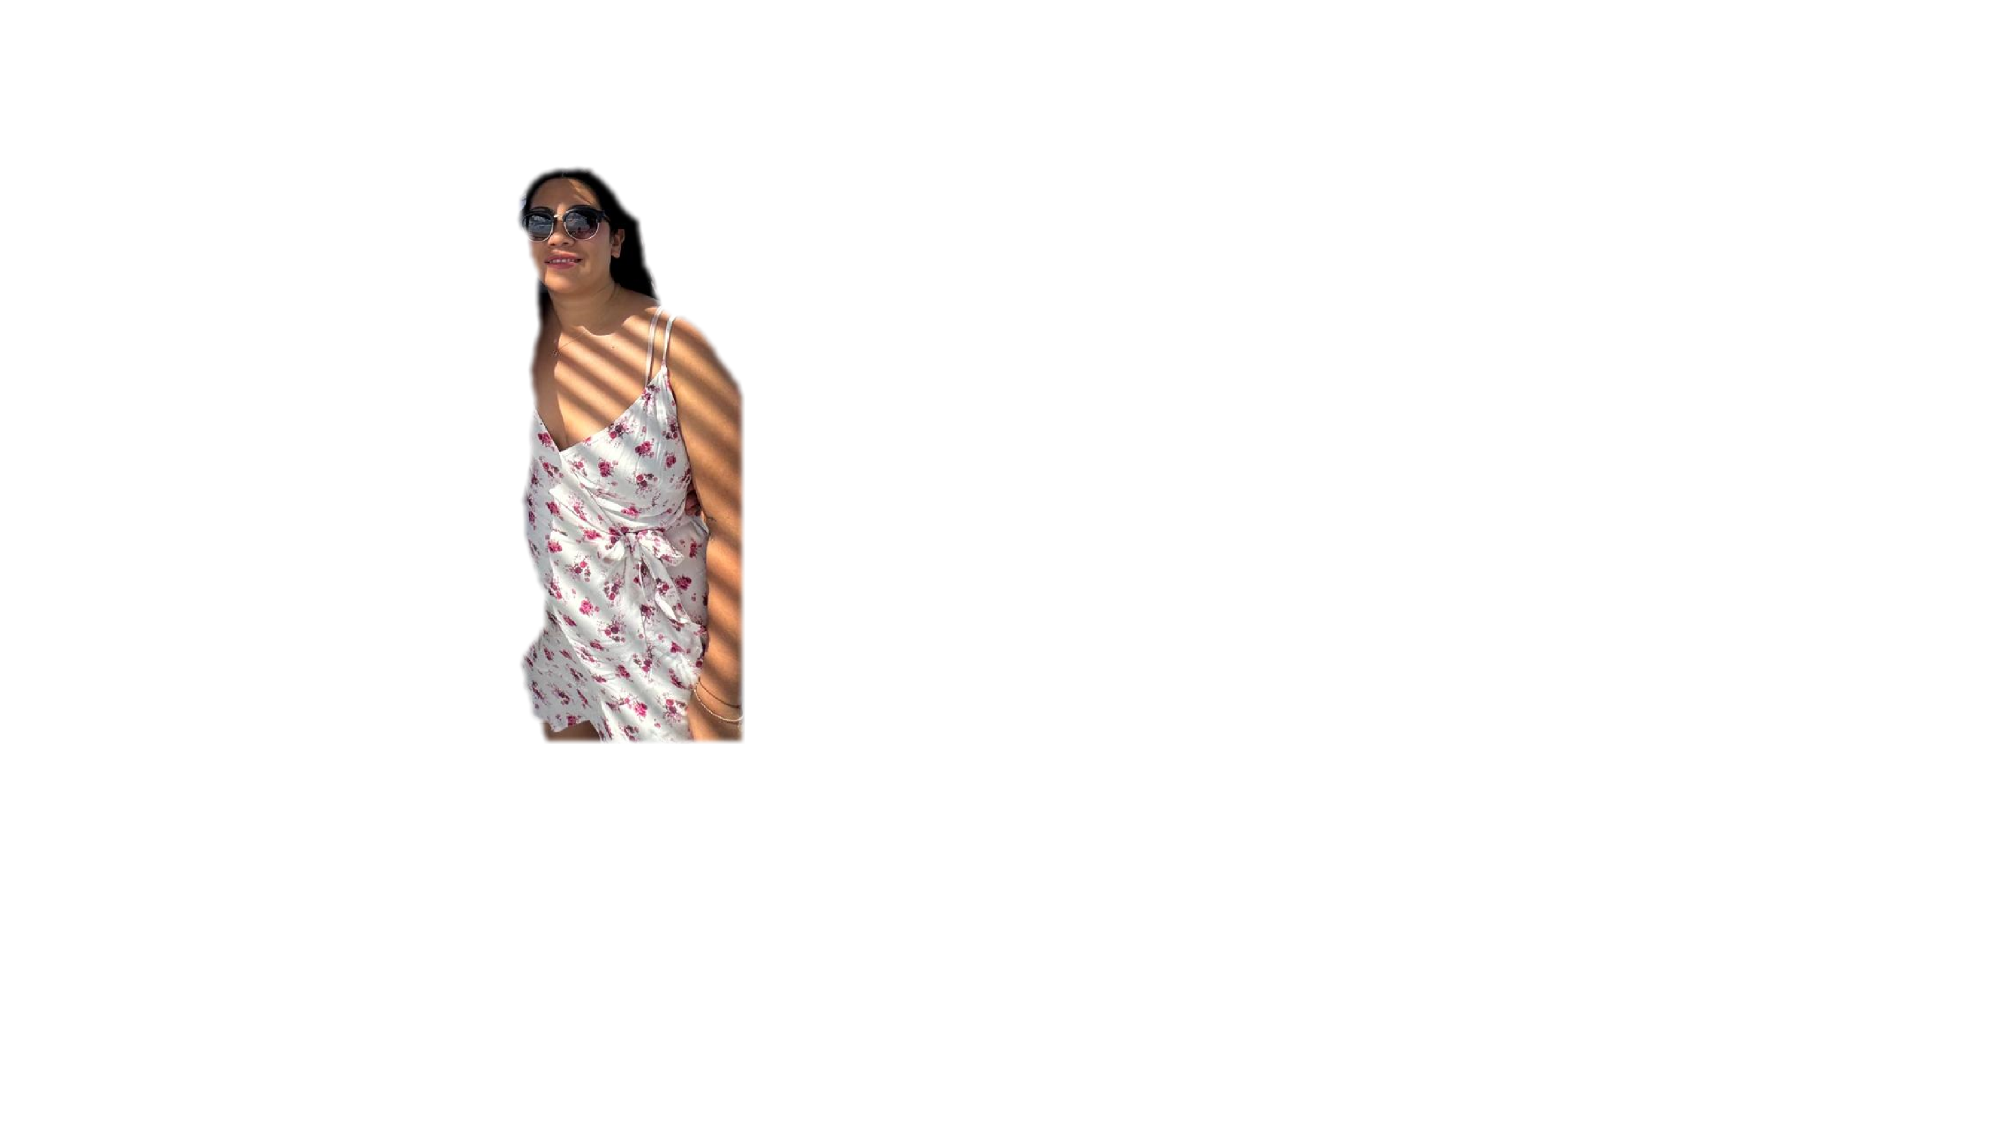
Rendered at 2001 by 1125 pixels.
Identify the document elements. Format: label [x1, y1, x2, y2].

picture [485, 155, 745, 745]
